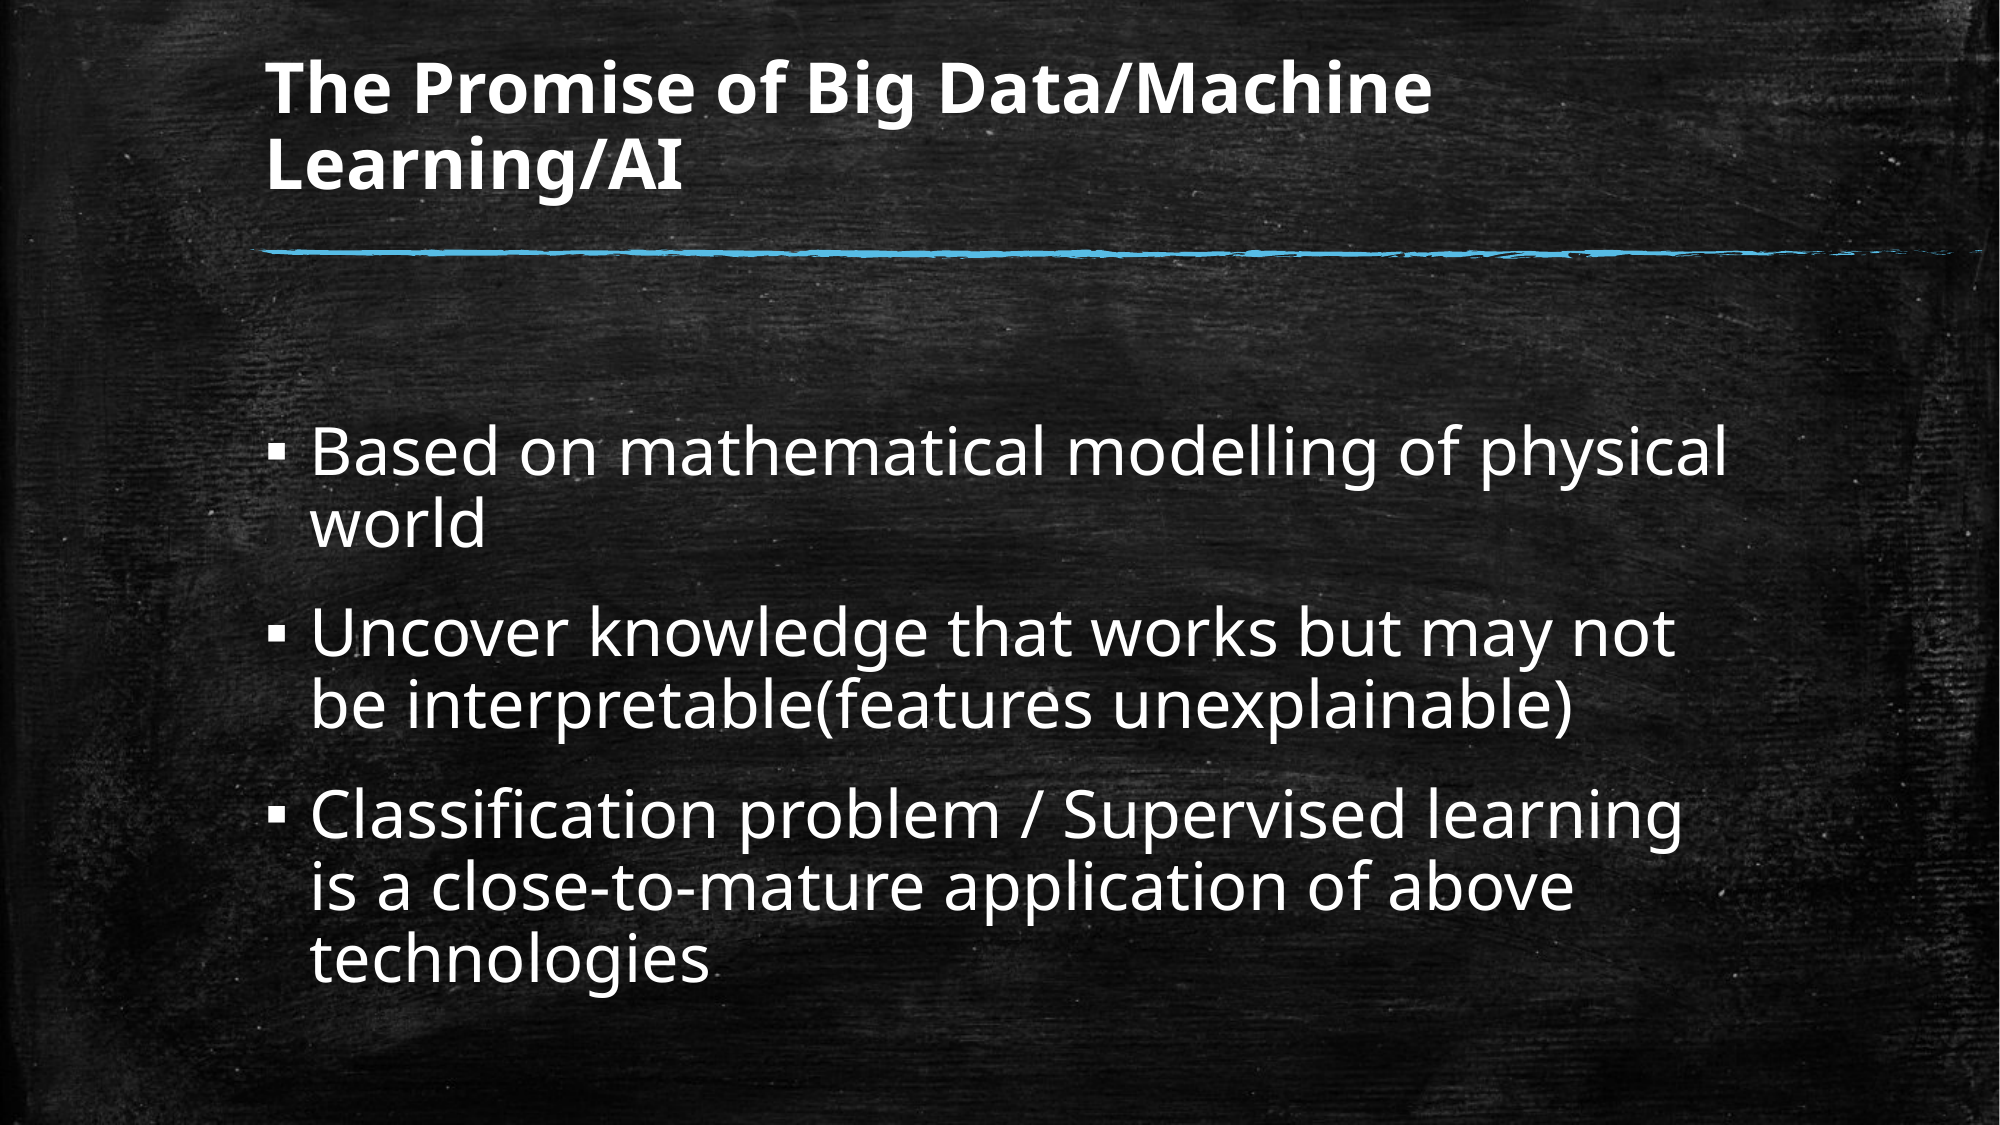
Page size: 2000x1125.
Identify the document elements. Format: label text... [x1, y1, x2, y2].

title The Promise of Big Data/Machine Learning/AI [249, 45, 1788, 213]
list Based on mathematical modelling of physical world Uncover knowledge that works but may not be interpretable(features unexplainable) Classification problem / Supervised learning is a close-to-mature application of above technologies [249, 312, 1750, 1013]
